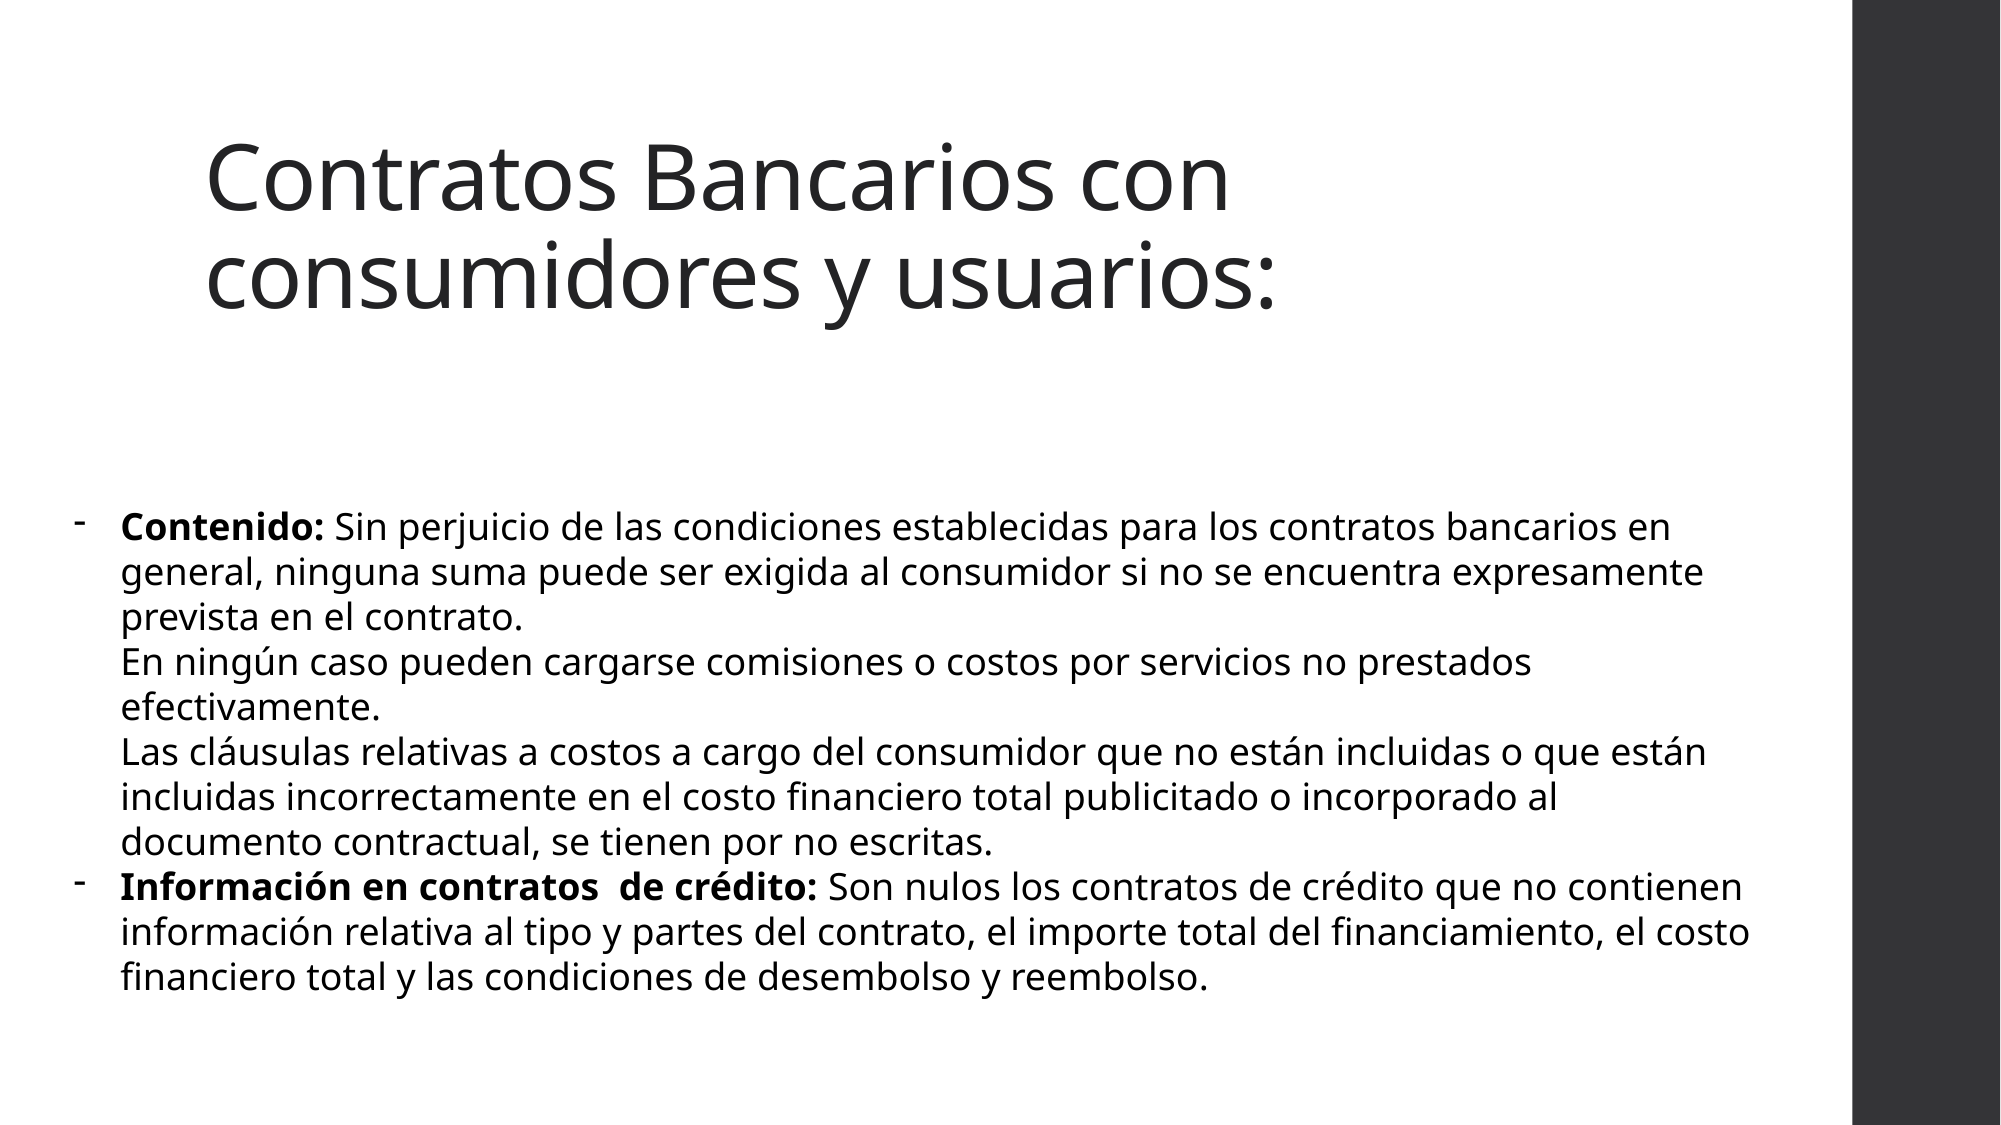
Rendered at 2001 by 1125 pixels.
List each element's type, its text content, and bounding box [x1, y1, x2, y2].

title Contratos Bancarios con consumidores y usuarios: [189, 104, 1812, 337]
text_box Contenido: Sin perjuicio de las condiciones establecidas para los contratos bancarios en general, ninguna suma puede ser exigida al consumidor si no se encuentra expresamente prevista en el contrato. En ningún caso pueden cargarse comisiones o costos por servicios no prestados efectivamente. Las cláusulas relativas a costos a cargo del consumidor que no están incluidas o que están incluidas incorrectamente en el costo financiero total publicitado o incorporado al documento contractual, se tienen por no escritas. Información en contratos de crédito: Son nulos los contratos de crédito que no contienen información relativa al tipo y partes del contrato, el importe total del financiamiento, el costo financiero total y las condiciones de desembolso y reembolso. [58, 495, 1782, 1096]
